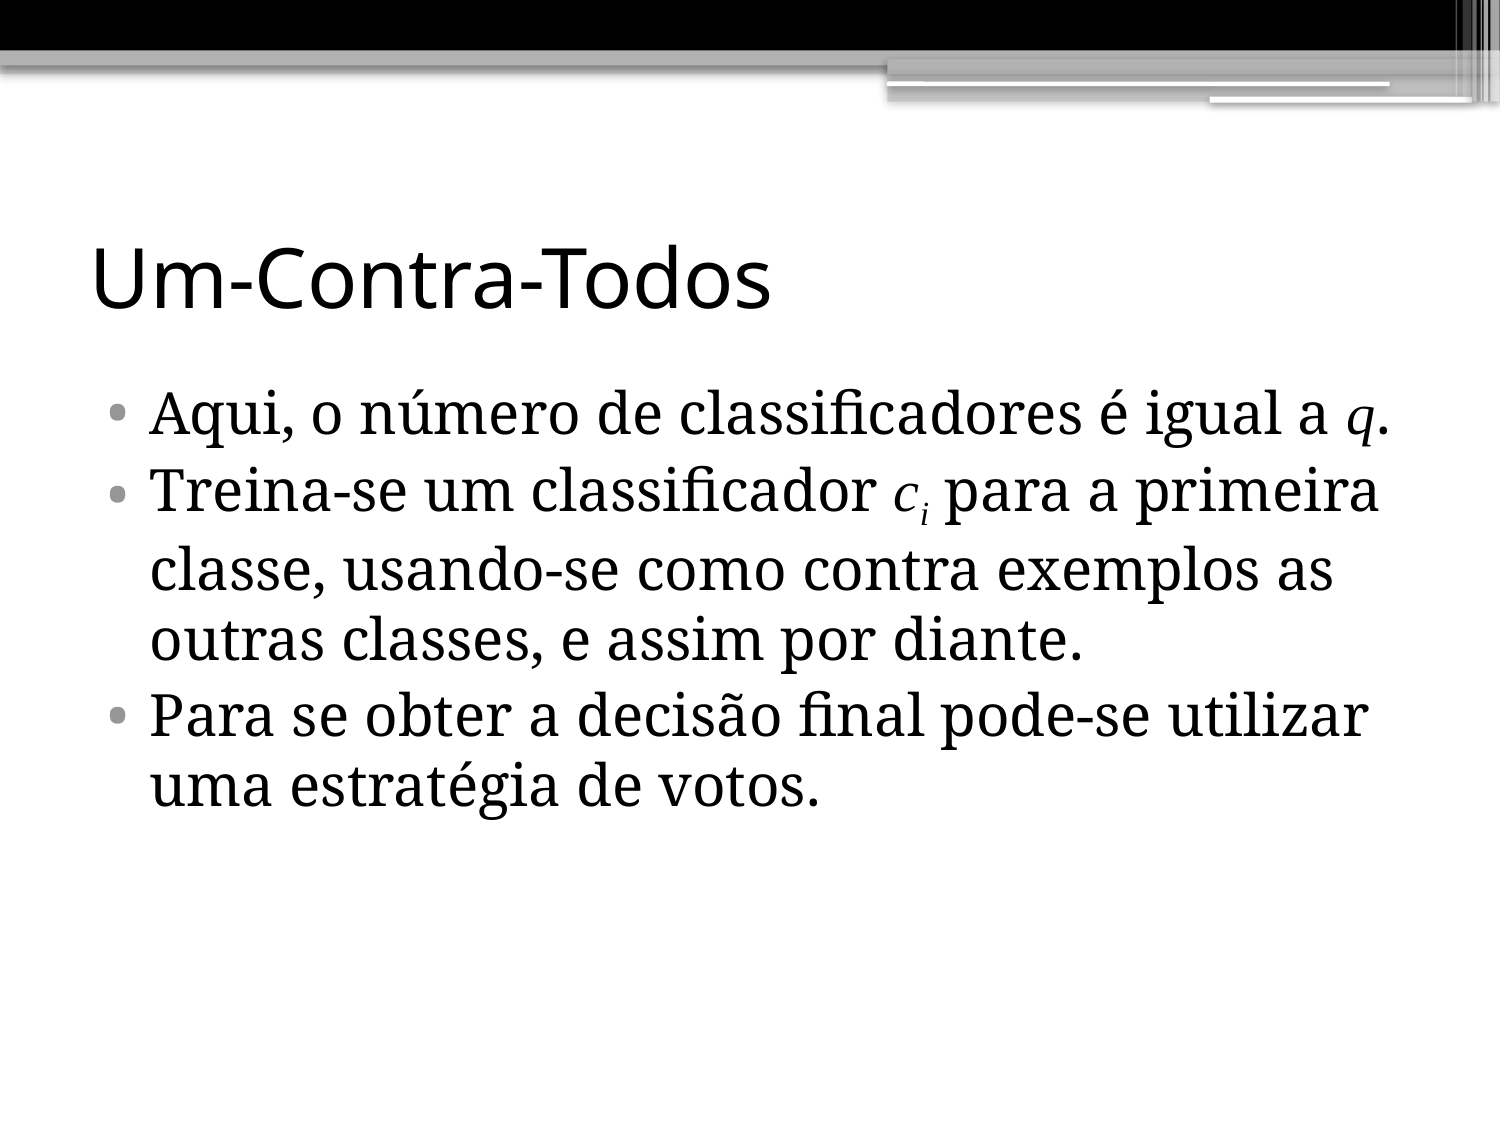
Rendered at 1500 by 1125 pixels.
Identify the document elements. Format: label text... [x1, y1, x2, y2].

list Aqui, o número de classificadores é igual a q. Treina-se um classificador ci para a primeira classe, usando-se como contra exemplos as outras classes, e assim por diante. Para se obter a decisão final pode-se utilizar uma estratégia de votos. [75, 368, 1425, 1079]
title Um-Contra-Todos [75, 187, 1425, 363]
